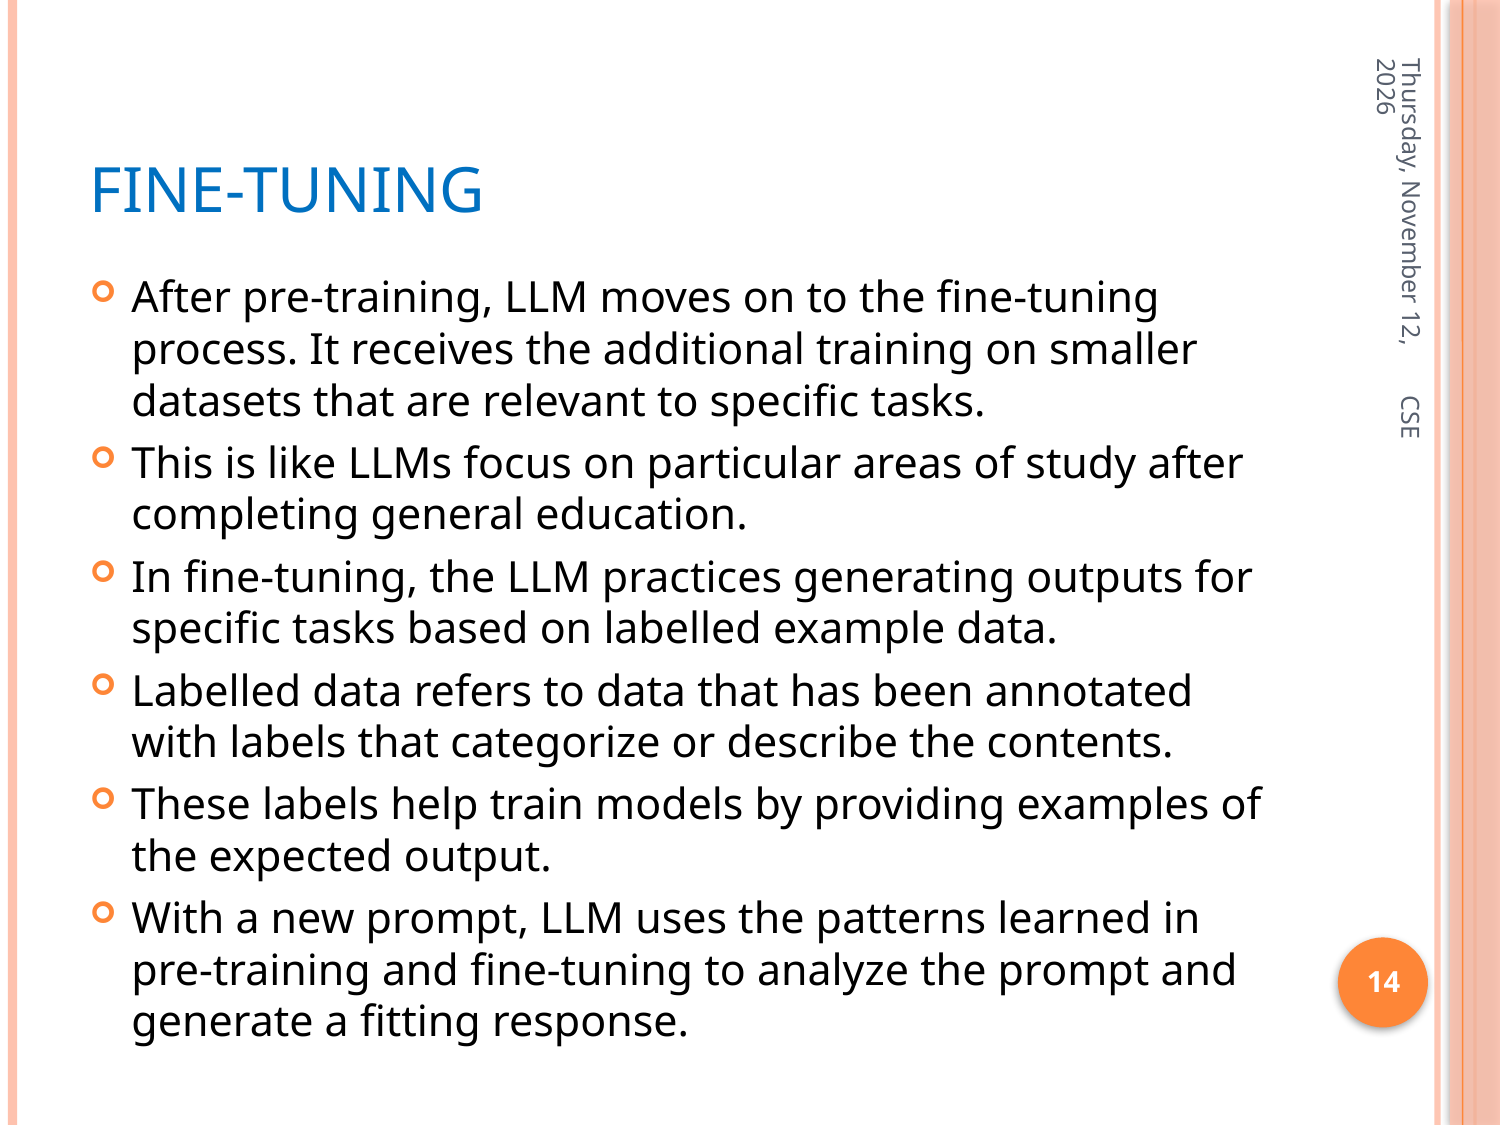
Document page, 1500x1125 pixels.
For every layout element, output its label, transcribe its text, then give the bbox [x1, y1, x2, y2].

list After pre-training, LLM moves on to the fine-tuning process. It receives the additional training on smaller datasets that are relevant to specific tasks. This is like LLMs focus on particular areas of study after completing general education. In fine-tuning, the LLM practices generating outputs for specific tasks based on labelled example data. Labelled data refers to data that has been annotated with labels that categorize or describe the contents. These labels help train models by providing examples of the expected output. With a new prompt, LLM uses the patterns learned in pre-training and fine-tuning to analyze the prompt and generate a fitting response. [75, 262, 1300, 1062]
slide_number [1378, 43, 1442, 374]
slide_number 14 [1333, 940, 1434, 1027]
title Fine-tuning [75, 45, 1300, 233]
footer CSE [1379, 380, 1440, 906]
